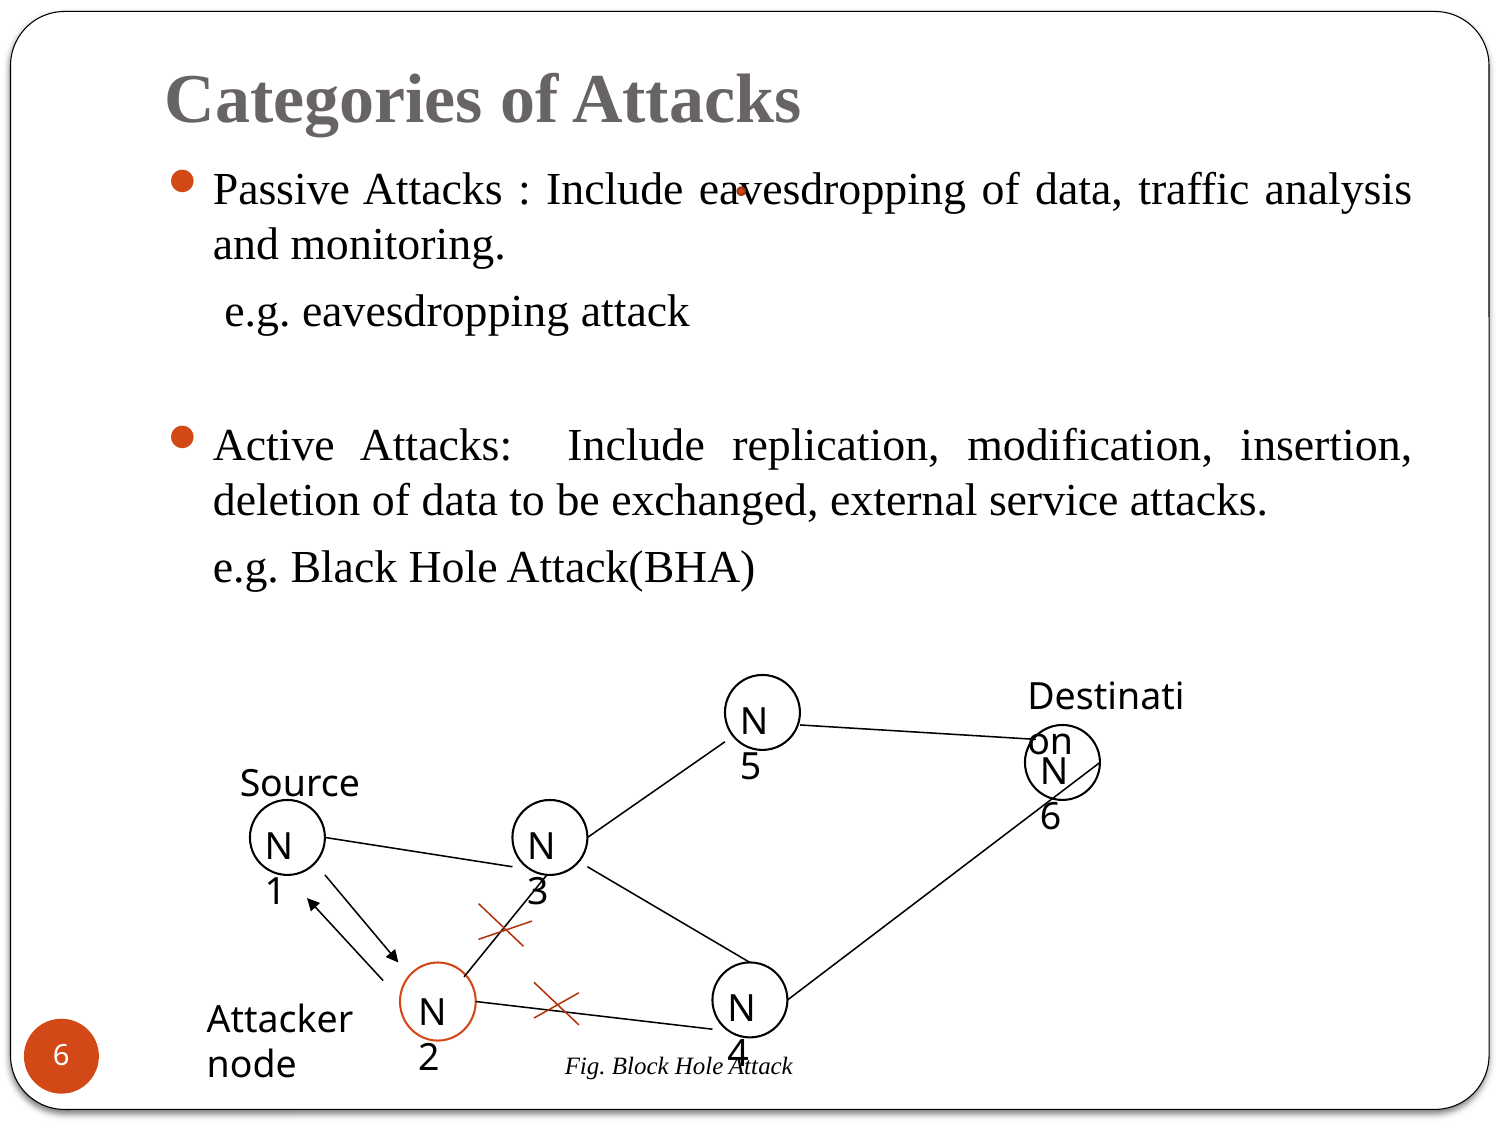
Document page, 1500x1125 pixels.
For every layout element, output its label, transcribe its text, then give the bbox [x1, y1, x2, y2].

text_box N6 [1024, 770, 1087, 805]
text_box N2 [403, 980, 479, 1086]
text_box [533, 992, 580, 1019]
text_box N1 [249, 857, 325, 920]
text_box N6 [1041, 770, 1100, 845]
slide_number 6 [23, 1018, 99, 1094]
list Passive Attacks : Include eavesdropping of data, traffic analysis and monitoring. e.g. eavesdropping attack Active Attacks: Include replication, modification, insertion, deletion of data to be exchanged, external service attacks. e.g. Black Hole Attack(BHA) [153, 151, 1429, 1088]
title Categories of Attacks [150, 45, 1425, 152]
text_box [324, 874, 399, 963]
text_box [587, 844, 751, 963]
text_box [478, 903, 524, 920]
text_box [799, 724, 1037, 740]
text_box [587, 719, 726, 838]
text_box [478, 920, 533, 940]
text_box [324, 837, 513, 845]
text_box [533, 981, 580, 992]
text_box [306, 897, 384, 981]
text_box Attacker node [191, 987, 425, 1093]
text_box N3 [512, 814, 583, 920]
text_box [736, 186, 746, 196]
text_box Fig. Block Hole Attack [549, 1042, 900, 1087]
text_box Source [224, 751, 375, 857]
text_box [405, 961, 457, 980]
text_box N4 [712, 976, 788, 1042]
text_box [519, 798, 581, 814]
text_box N5 [724, 689, 800, 795]
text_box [463, 874, 548, 978]
text_box [731, 673, 794, 689]
text_box [719, 961, 781, 976]
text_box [584, 1001, 713, 1008]
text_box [475, 1001, 526, 1008]
text_box Destination [1012, 664, 1200, 770]
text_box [787, 788, 1037, 1001]
